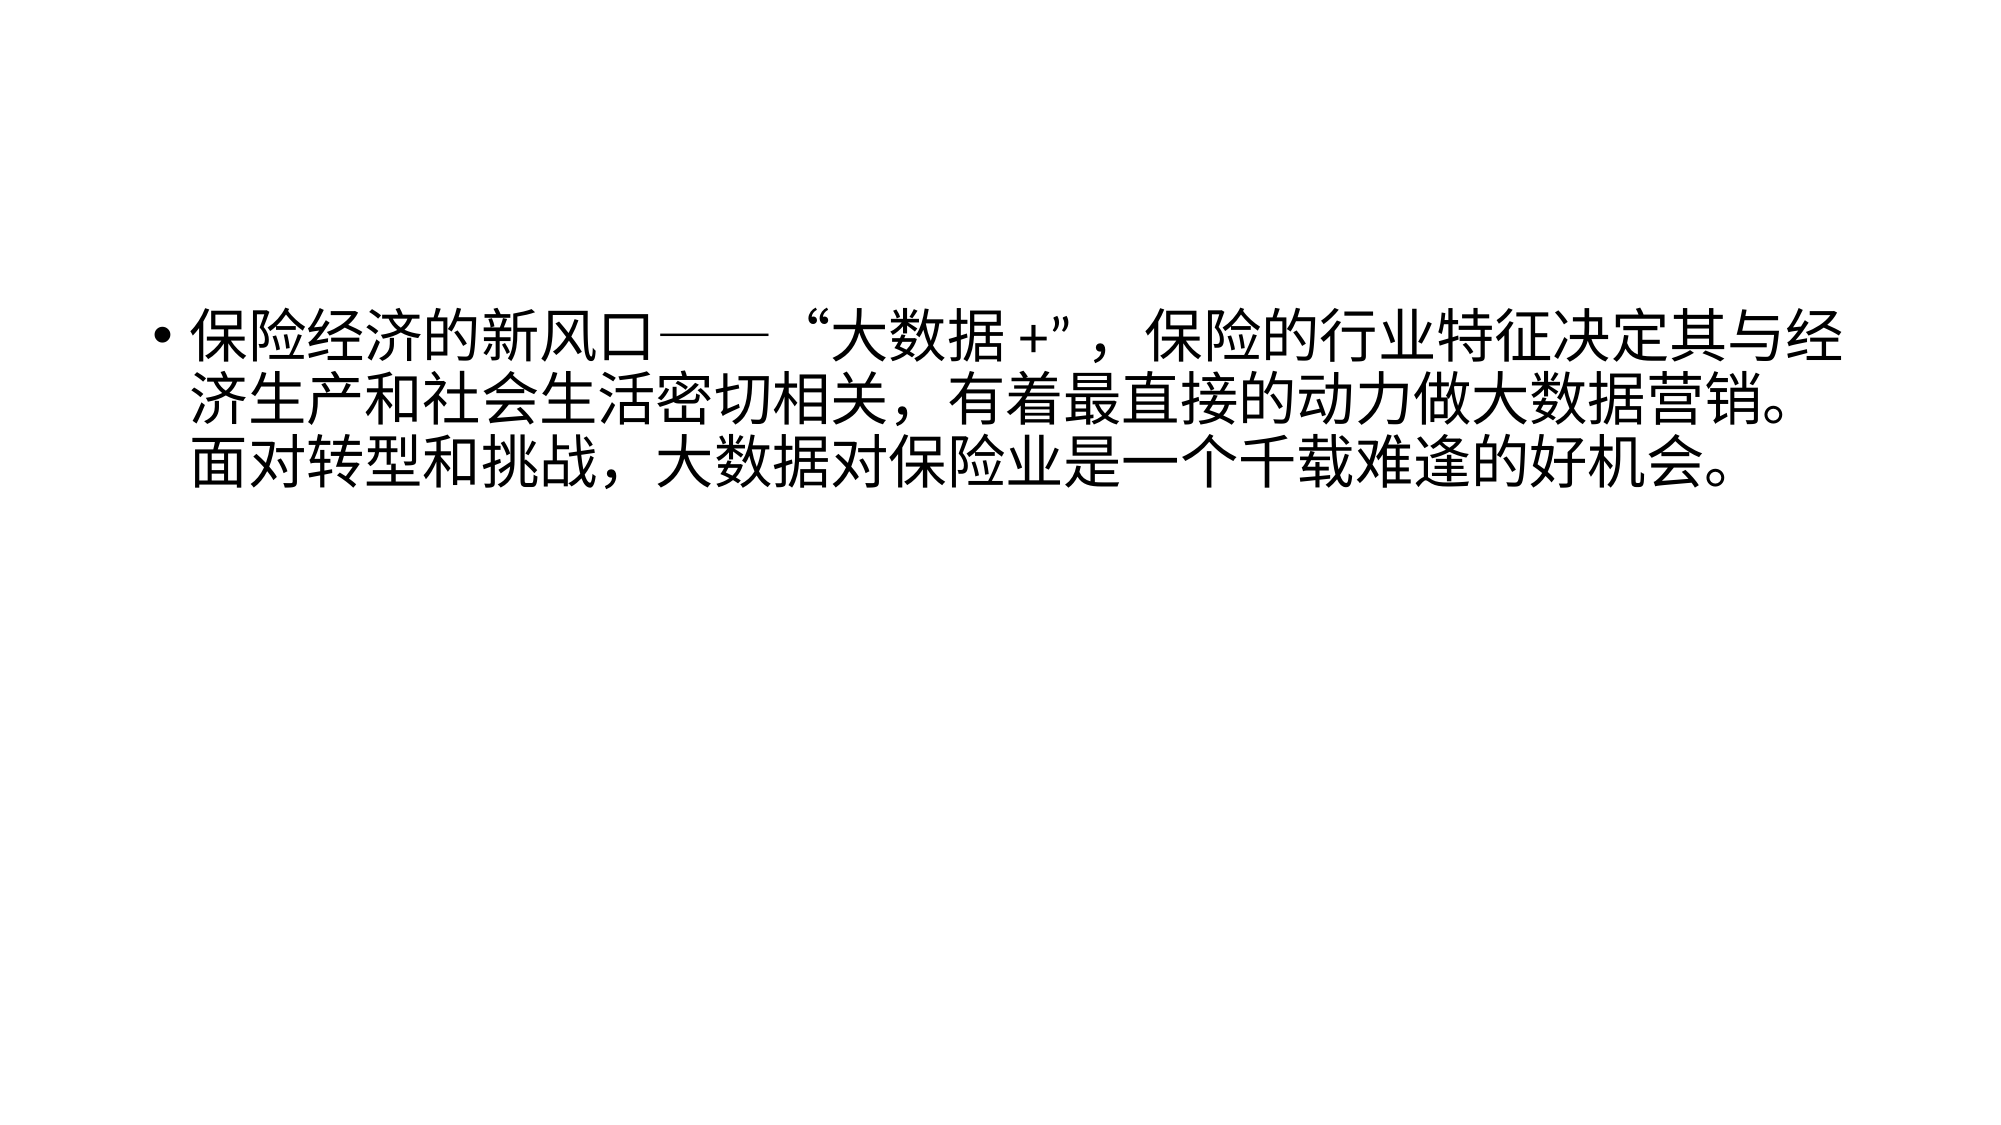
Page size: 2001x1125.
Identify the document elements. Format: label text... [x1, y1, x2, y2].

list 保险经济的新风口——“大数据+”，保险的行业特征决定其与经济生产和社会生活密切相关，有着最直接的动力做大数据营销。面对转型和挑战，大数据对保险业是一个千载难逢的好机会。 [137, 299, 1863, 1014]
